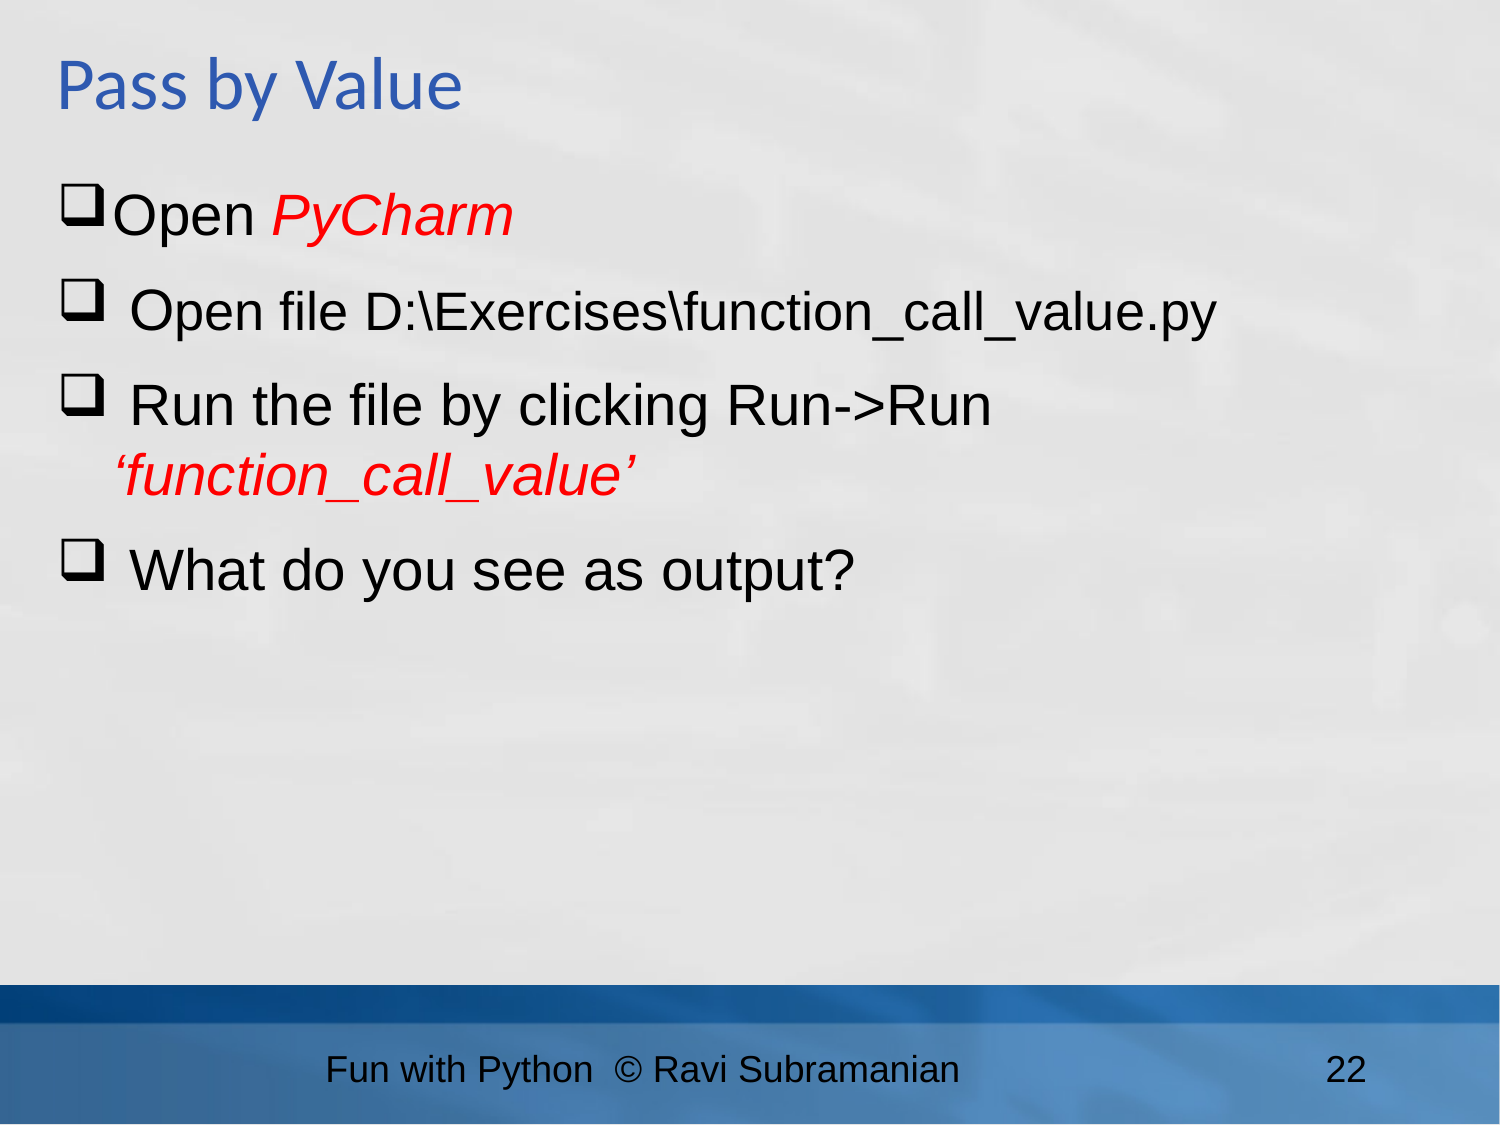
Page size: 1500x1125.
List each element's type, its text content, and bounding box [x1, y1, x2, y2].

picture [0, 0, 1500, 1125]
text_box Pass by Value [56, 0, 1431, 177]
text_box Open PyCharm Open file D:\Exercises\function_call_value.py Run the file by clicking Run->Run ‘function_call_value’ What do you see as output? [56, 177, 1431, 867]
